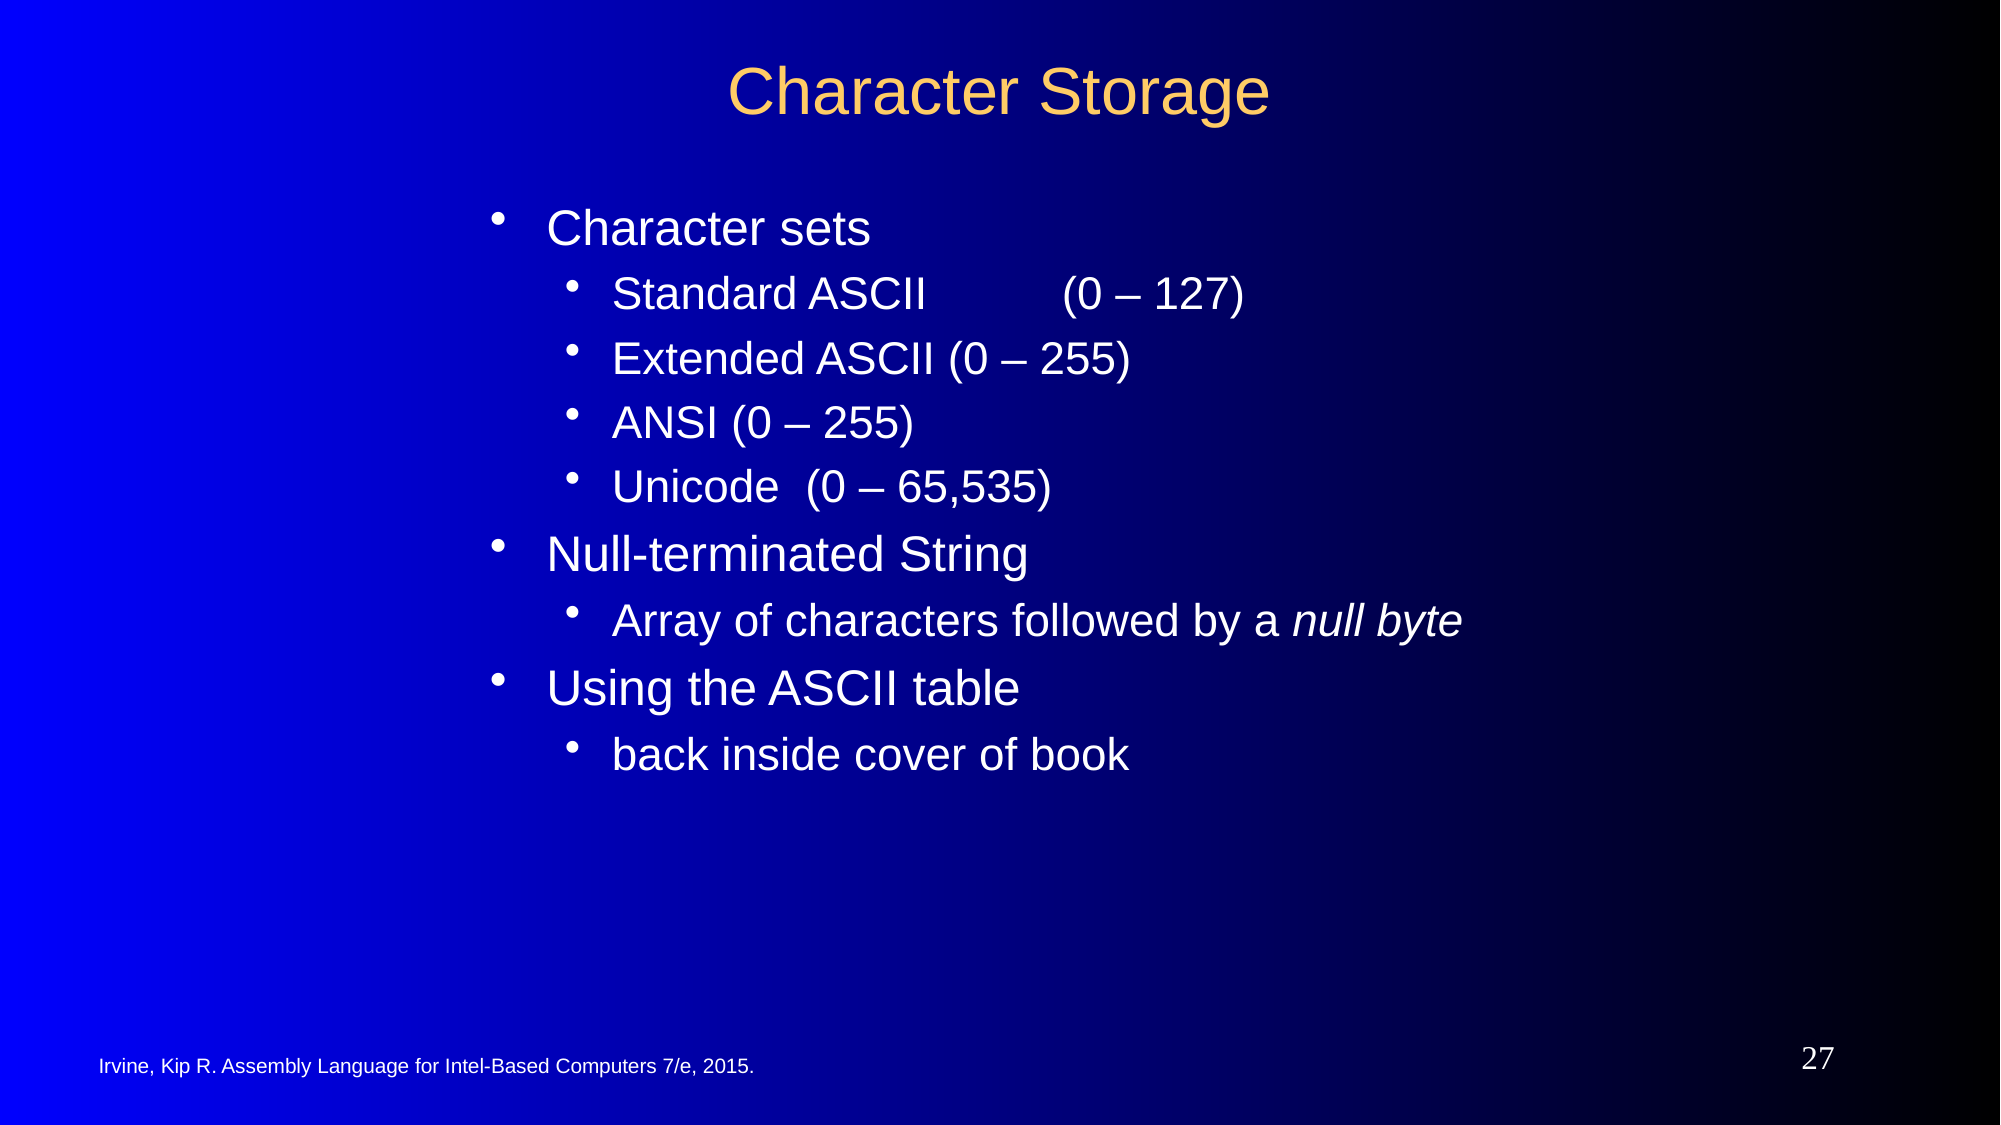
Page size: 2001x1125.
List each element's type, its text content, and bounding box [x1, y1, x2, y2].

title Character Storage [150, 37, 1850, 138]
slide_number 27 [1633, 1025, 1850, 1088]
footer Irvine, Kip R. Assembly Language for Intel-Based Computers 7/e, 2015. [83, 1040, 1034, 1091]
list Character sets Standard ASCII (0 – 127) Extended ASCII (0 – 255) ANSI (0 – 255) Unicode (0 – 65,535) Null-terminated String Array of characters followed by a null byte Using the ASCII table back inside cover of book [474, 187, 1563, 925]
